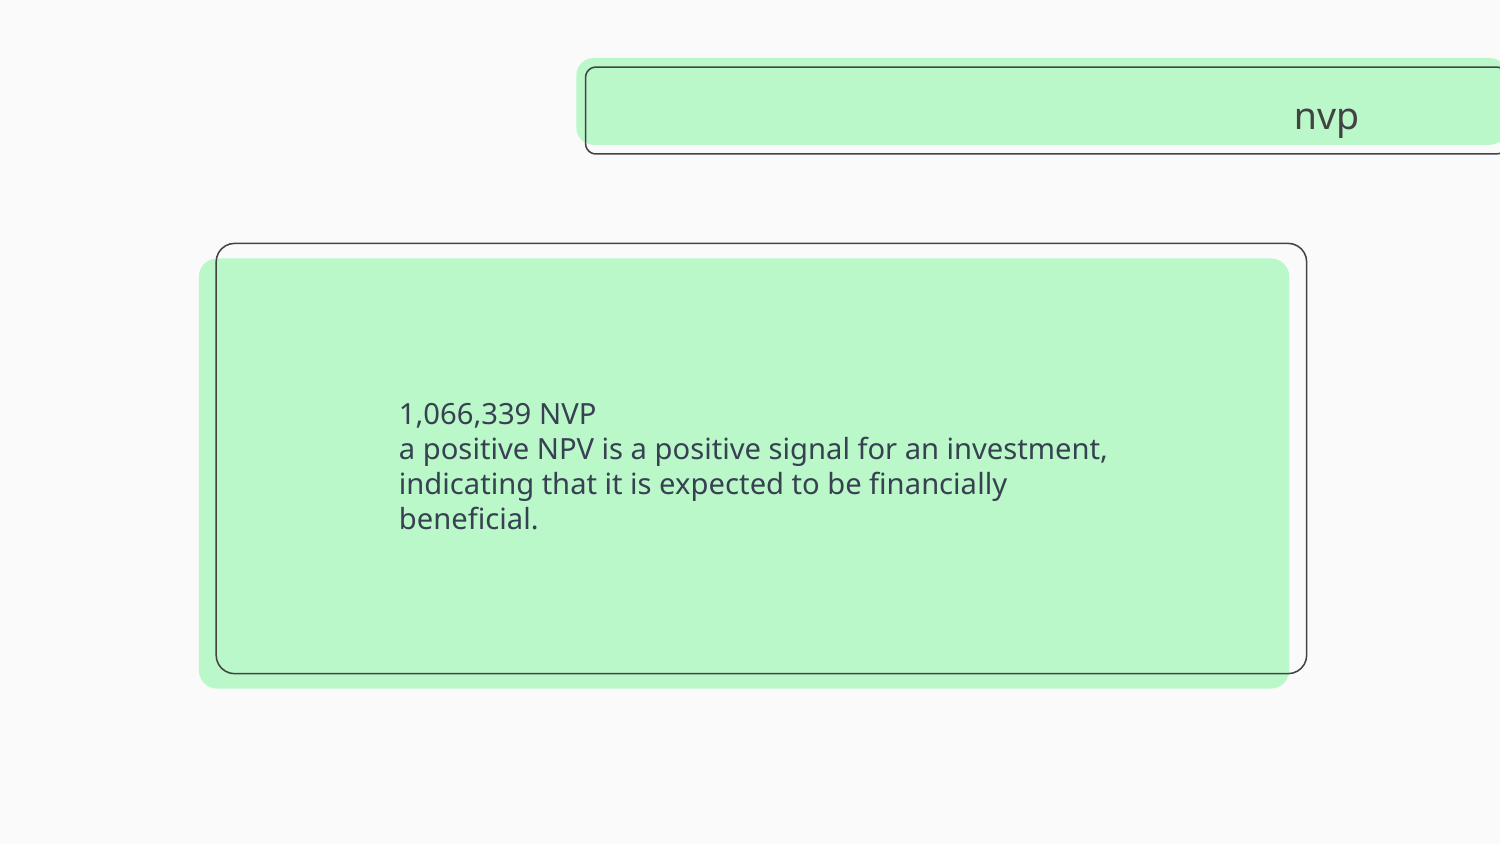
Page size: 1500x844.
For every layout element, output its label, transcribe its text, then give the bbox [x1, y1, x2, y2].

title nvp [849, 75, 1374, 154]
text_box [198, 243, 1307, 689]
